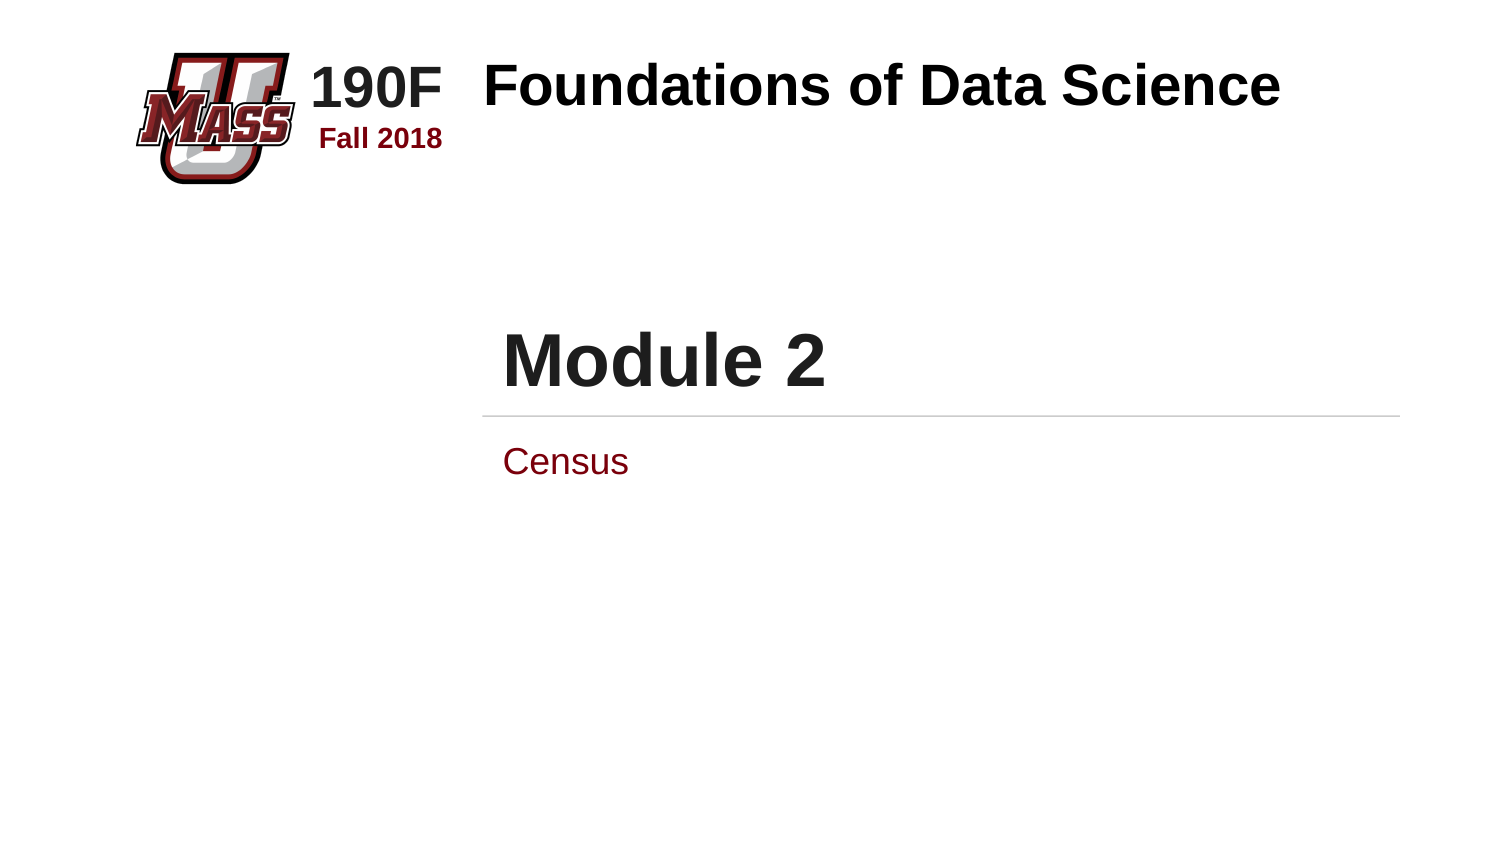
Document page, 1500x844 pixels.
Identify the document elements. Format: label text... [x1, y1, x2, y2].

subtitle Census [487, 421, 1404, 507]
picture [135, 52, 296, 185]
title Module 2 [487, 271, 1404, 416]
